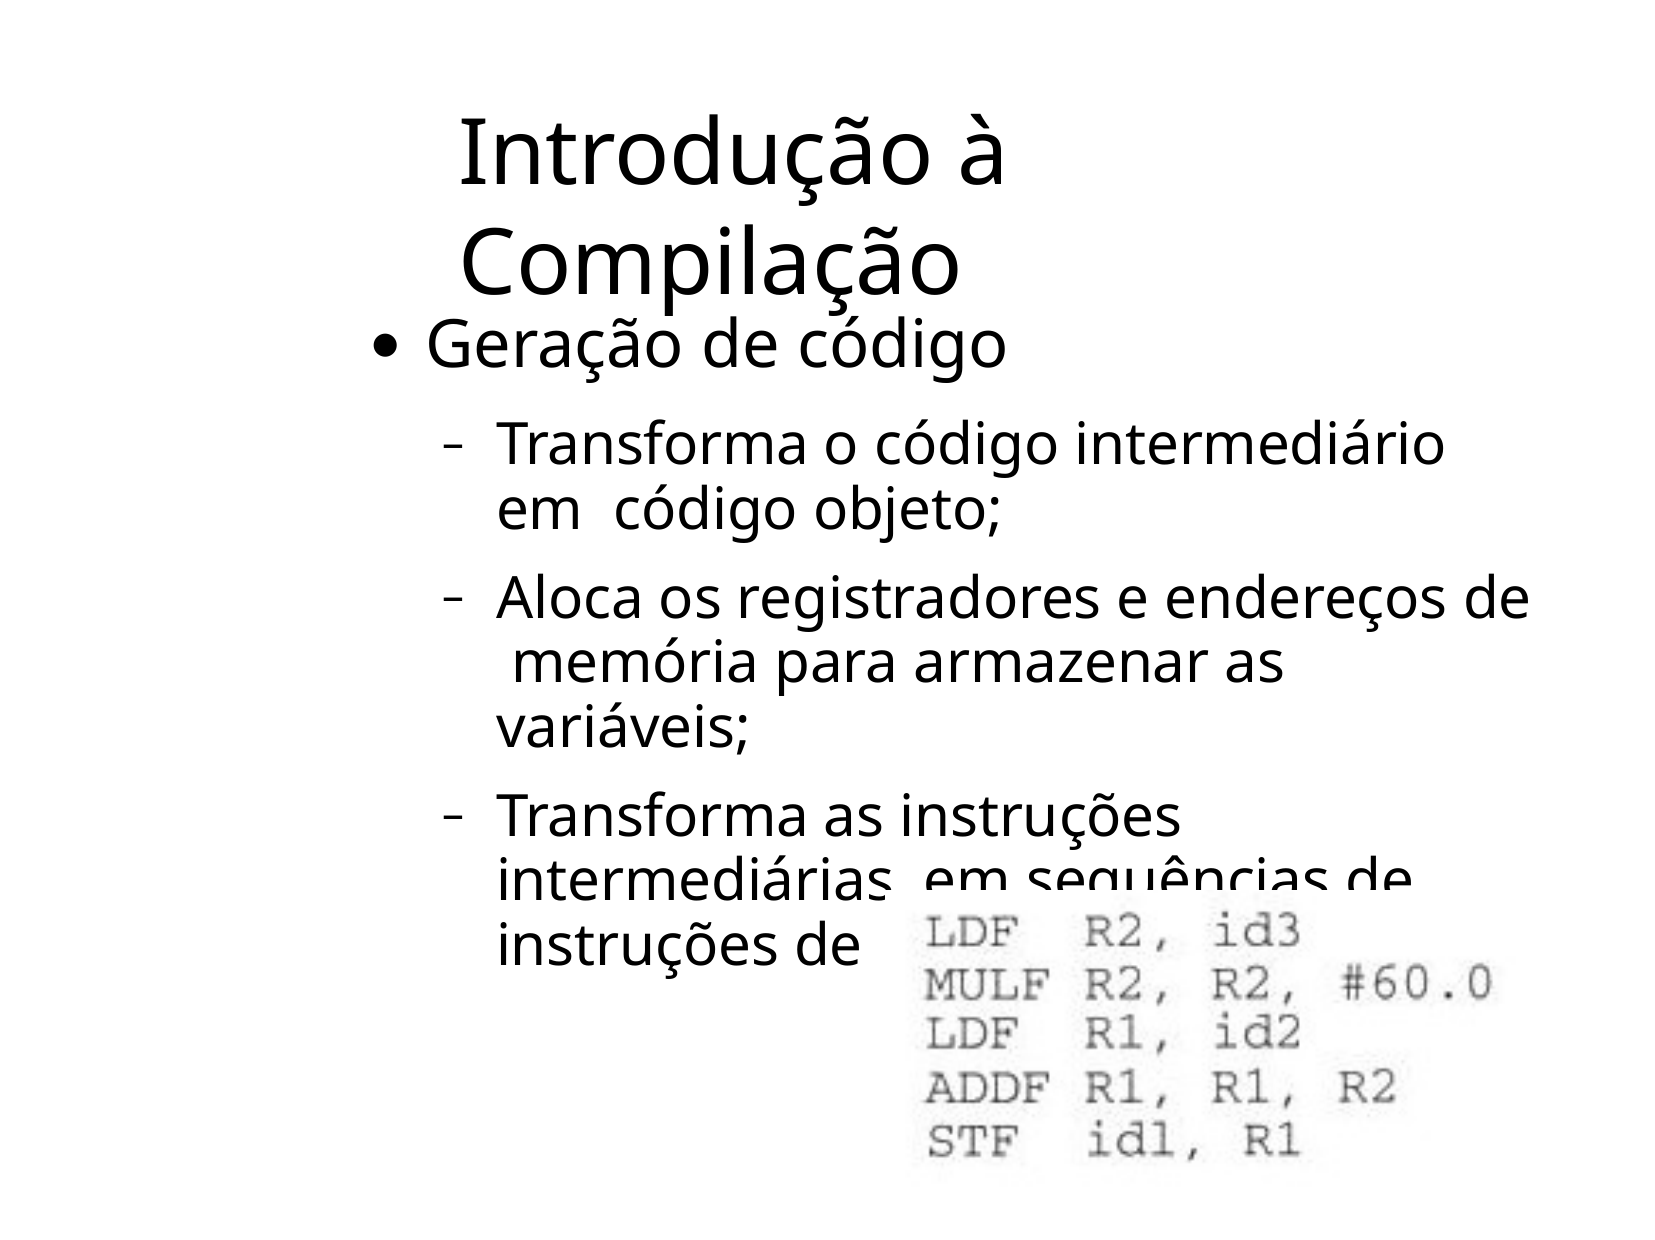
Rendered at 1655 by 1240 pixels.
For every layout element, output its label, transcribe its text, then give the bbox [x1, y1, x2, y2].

text_box Geração de código Transforma o código intermediário em código objeto; Aloca os registradores e endereços de memória para armazenar as variáveis; Transforma as instruções intermediárias em sequências de instruções de máquina. [418, 270, 1541, 978]
picture [885, 890, 1547, 1229]
title Introdução à Compilação [174, 90, 1480, 300]
text_box ● [369, 321, 393, 360]
